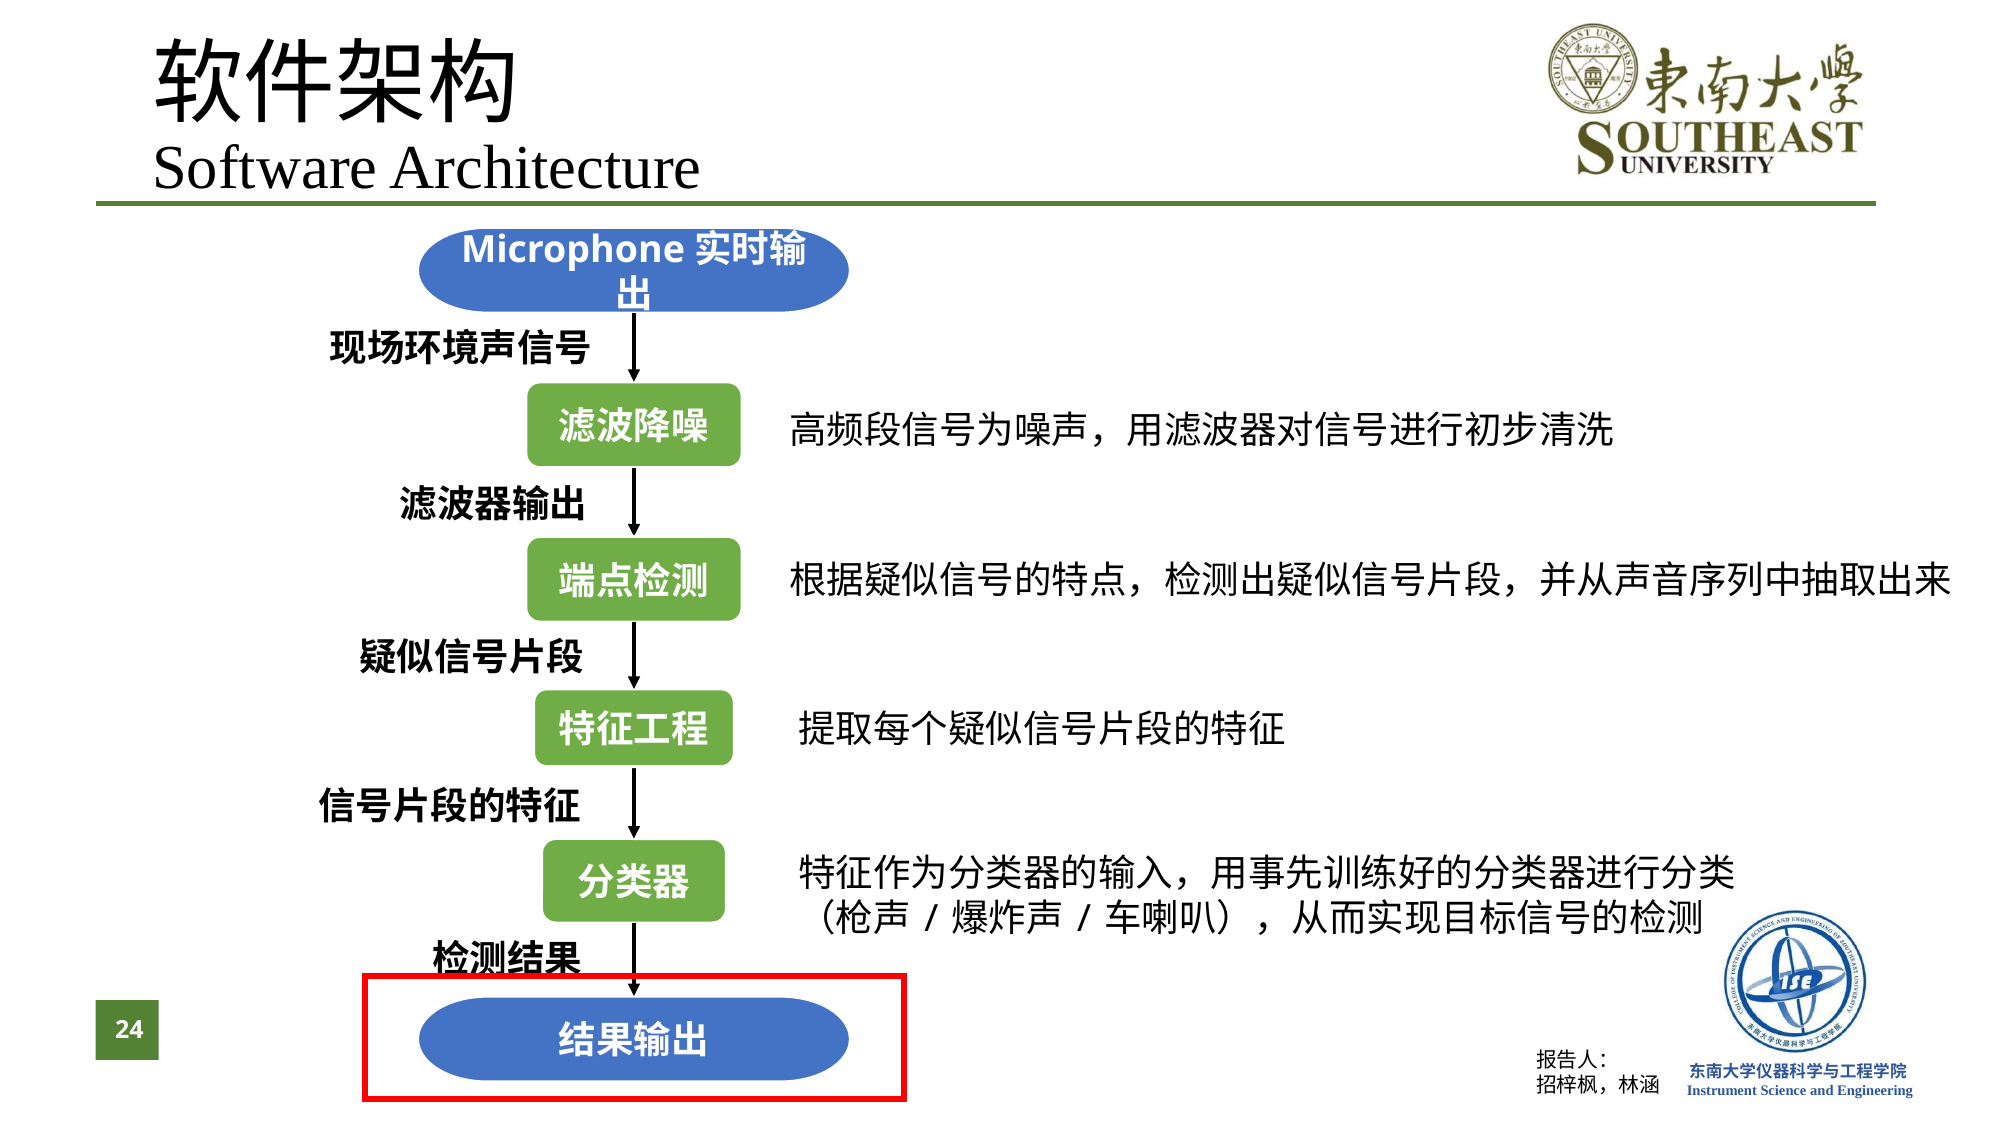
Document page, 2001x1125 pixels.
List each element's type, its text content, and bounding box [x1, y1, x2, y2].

picture [1698, 901, 1876, 1062]
text_box 报告人： 招梓枫，林涵 [1521, 1039, 1681, 1105]
slide_number 24 [95, 1000, 159, 1060]
title 软件架构 Software Architecture [137, 28, 1863, 247]
text_box 疑似信号片段 [344, 625, 607, 686]
text_box 分类器 [539, 836, 729, 925]
text_box 特征作为分类器的输入，用事先训练好的分类器进行分类 （枪声/爆炸声/车喇叭），从而实现目标信号的检测 [783, 841, 1840, 947]
text_box 端点检测 [524, 534, 744, 624]
text_box Microphone实时输出 [415, 225, 853, 315]
text_box 提取每个疑似信号片段的特征 [783, 697, 1748, 758]
text_box 根据疑似信号的特点，检测出疑似信号片段，并从声音序列中抽取出来 [774, 548, 1984, 609]
text_box 现场环境声信号 [314, 316, 614, 376]
text_box 信号片段的特征 [303, 774, 602, 835]
text_box 检测结果 [417, 927, 600, 975]
text_box 滤波器输出 [385, 472, 614, 533]
picture [1532, 9, 1876, 184]
text_box 滤波降噪 [524, 380, 744, 470]
text_box 高频段信号为噪声，用滤波器对信号进行初步清洗 [774, 398, 1739, 459]
text_box [364, 975, 905, 1100]
text_box 特征工程 [531, 687, 736, 769]
